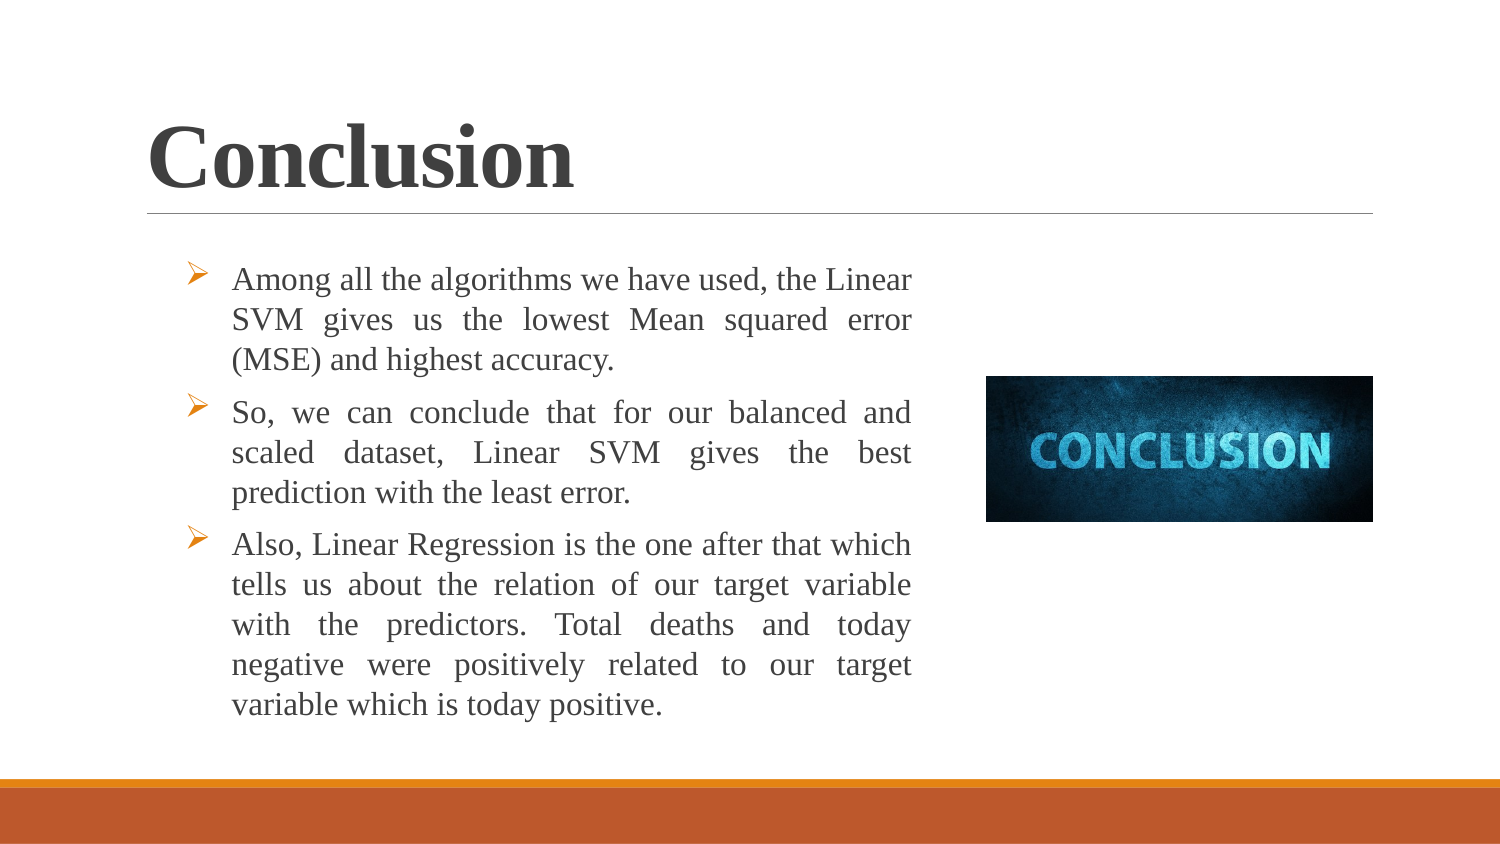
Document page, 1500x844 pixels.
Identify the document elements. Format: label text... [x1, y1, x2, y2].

text_box [0, 789, 1500, 844]
subtitle Among all the algorithms we have used, the Linear SVM gives us the lowest Mean squared error (MSE) and highest accuracy. So, we can conclude that for our balanced and scaled dataset, Linear SVM gives the best prediction with the least error. Also, Linear Regression is the one after that which tells us about the relation of our target variable with the predictors. Total deaths and today negative were positively related to our target variable which is today positive. [146, 242, 929, 751]
text_box [0, 778, 1500, 789]
picture [986, 375, 1373, 523]
title Conclusion [131, 35, 1369, 214]
